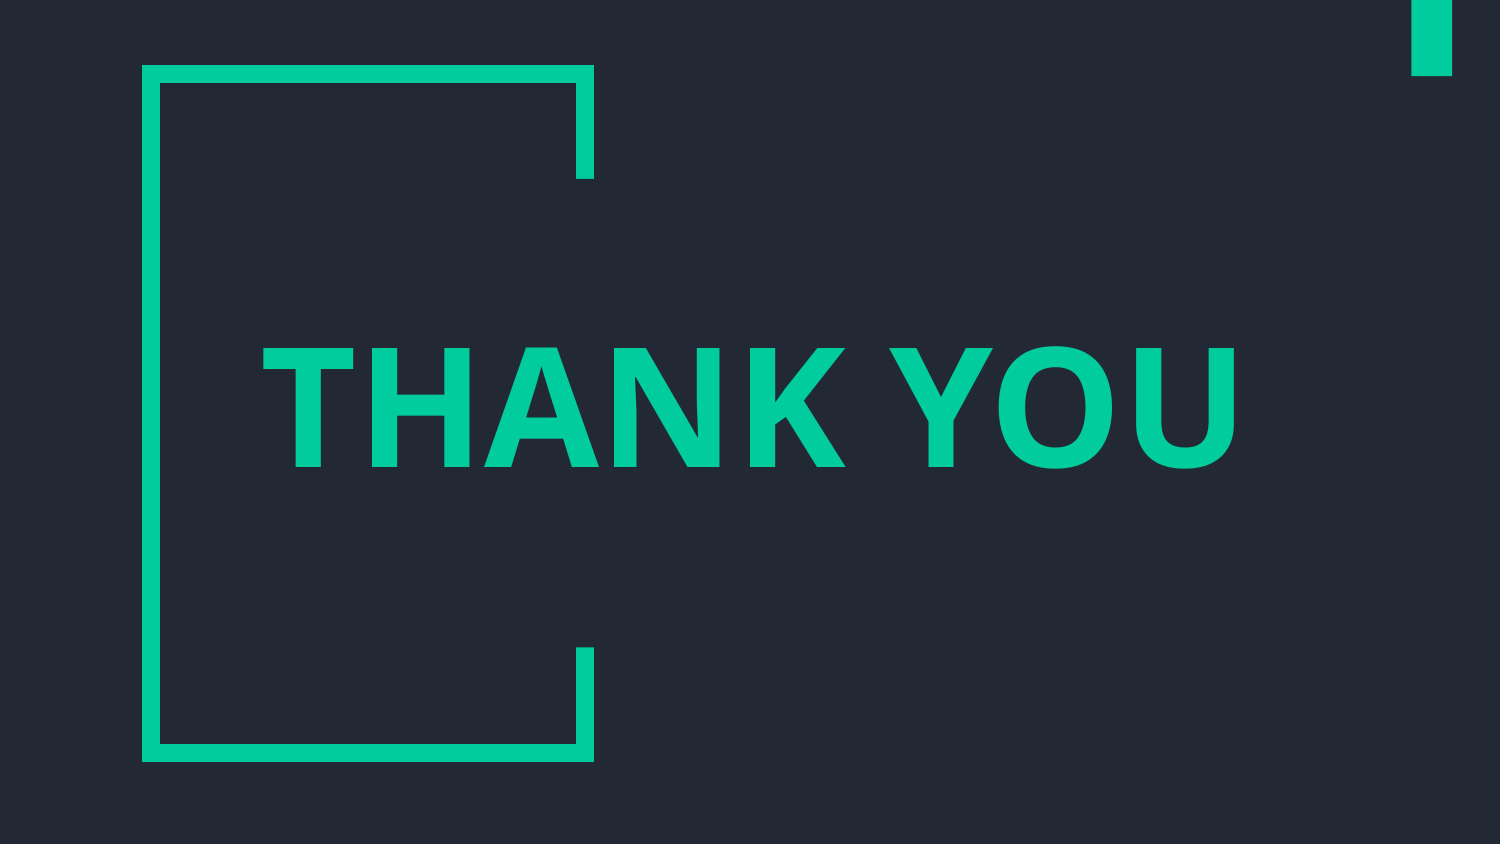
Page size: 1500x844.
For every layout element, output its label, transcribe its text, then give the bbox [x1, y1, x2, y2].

slide_number [1411, 0, 1453, 77]
title THANK YOU [245, 178, 1500, 648]
